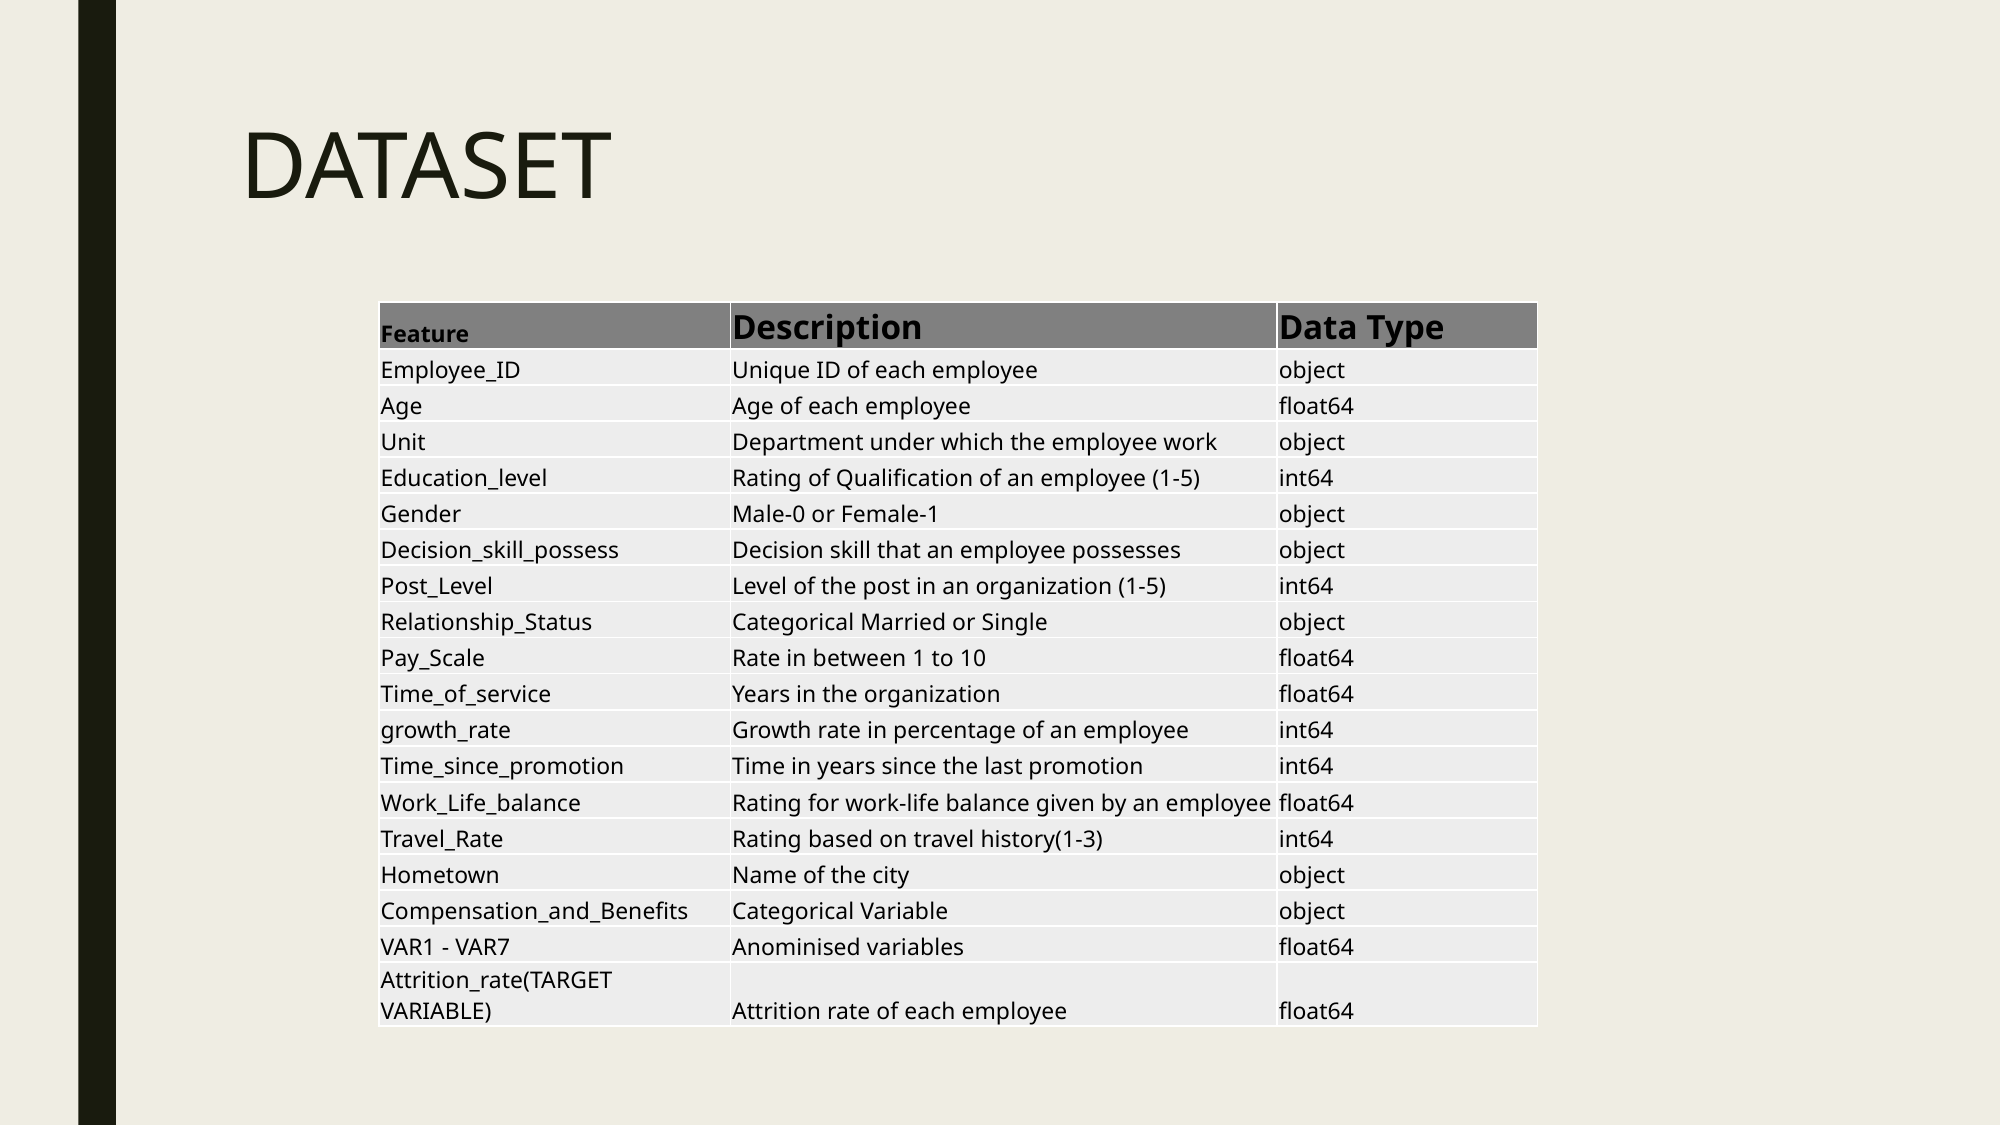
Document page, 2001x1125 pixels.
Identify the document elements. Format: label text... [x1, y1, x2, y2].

table_cell Male-0 or Female-1 [731, 494, 1276, 528]
table_cell object [1278, 530, 1537, 564]
table_cell Name of the city [731, 855, 1276, 889]
table_cell Decision skill that an employee possesses [731, 530, 1276, 564]
table_cell float64 [1278, 963, 1537, 1025]
table_cell Education_level [380, 458, 730, 492]
table_cell Attrition_rate(TARGET VARIABLE) [380, 963, 730, 1025]
table_cell object [1278, 855, 1537, 889]
table_cell growth_rate [380, 711, 730, 745]
table_cell Unit [380, 422, 730, 456]
table_cell Pay_Scale [380, 638, 730, 673]
table_cell Age of each employee [731, 386, 1276, 420]
table_cell Categorical Married or Single [731, 602, 1276, 637]
table_cell Travel_Rate [380, 819, 730, 853]
table_cell object [1278, 350, 1537, 384]
table_cell float64 [1278, 783, 1537, 817]
table_cell Anominised variables [731, 927, 1276, 961]
table_header Description [731, 303, 1276, 348]
table_cell float64 [1278, 386, 1537, 420]
table_cell Rating based on travel history(1-3) [731, 819, 1276, 853]
table_cell Decision_skill_possess [380, 530, 730, 564]
table_cell float64 [1278, 927, 1537, 961]
table_cell Time in years since the last promotion [731, 747, 1276, 781]
table_cell Attrition rate of each employee [731, 963, 1276, 1025]
table_cell object [1278, 602, 1537, 637]
table_cell Unique ID of each employee [731, 350, 1276, 384]
table_cell Post_Level [380, 566, 730, 601]
table_cell Time_of_service [380, 674, 730, 709]
table_cell Rating for work-life balance given by an employee [731, 783, 1276, 817]
table_cell int64 [1278, 566, 1537, 601]
table_cell Gender [380, 494, 730, 528]
table_cell object [1278, 422, 1537, 456]
table_cell Relationship_Status [380, 602, 730, 637]
table_cell int64 [1278, 747, 1537, 781]
table_cell Work_Life_balance [380, 783, 730, 817]
table_cell Time_since_promotion [380, 747, 730, 781]
table_cell object [1278, 891, 1537, 925]
table_cell Employee_ID [380, 350, 730, 384]
table_cell Department under which the employee work [731, 422, 1276, 456]
table_header Feature [380, 303, 730, 348]
table_cell Growth rate in percentage of an employee [731, 711, 1276, 745]
table_cell float64 [1278, 674, 1537, 709]
table_cell Rate in between 1 to 10 [731, 638, 1276, 673]
table_header Data Type [1278, 303, 1537, 348]
table_cell Compensation_and_Benefits [380, 891, 730, 925]
table_cell int64 [1278, 711, 1537, 745]
table_cell Level of the post in an organization (1-5) [731, 566, 1276, 601]
table_cell float64 [1278, 638, 1537, 673]
table_cell VAR1 - VAR7 [380, 927, 730, 961]
table_cell int64 [1278, 819, 1537, 853]
table_cell Hometown [380, 855, 730, 889]
table_cell object [1278, 494, 1537, 528]
table_cell Years in the organization [731, 674, 1276, 709]
table_cell Categorical Variable [731, 891, 1276, 925]
table_cell Age [380, 386, 730, 420]
title DATASET [225, 112, 1800, 232]
table_cell int64 [1278, 458, 1537, 492]
table_cell Rating of Qualification of an employee (1-5) [731, 458, 1276, 492]
